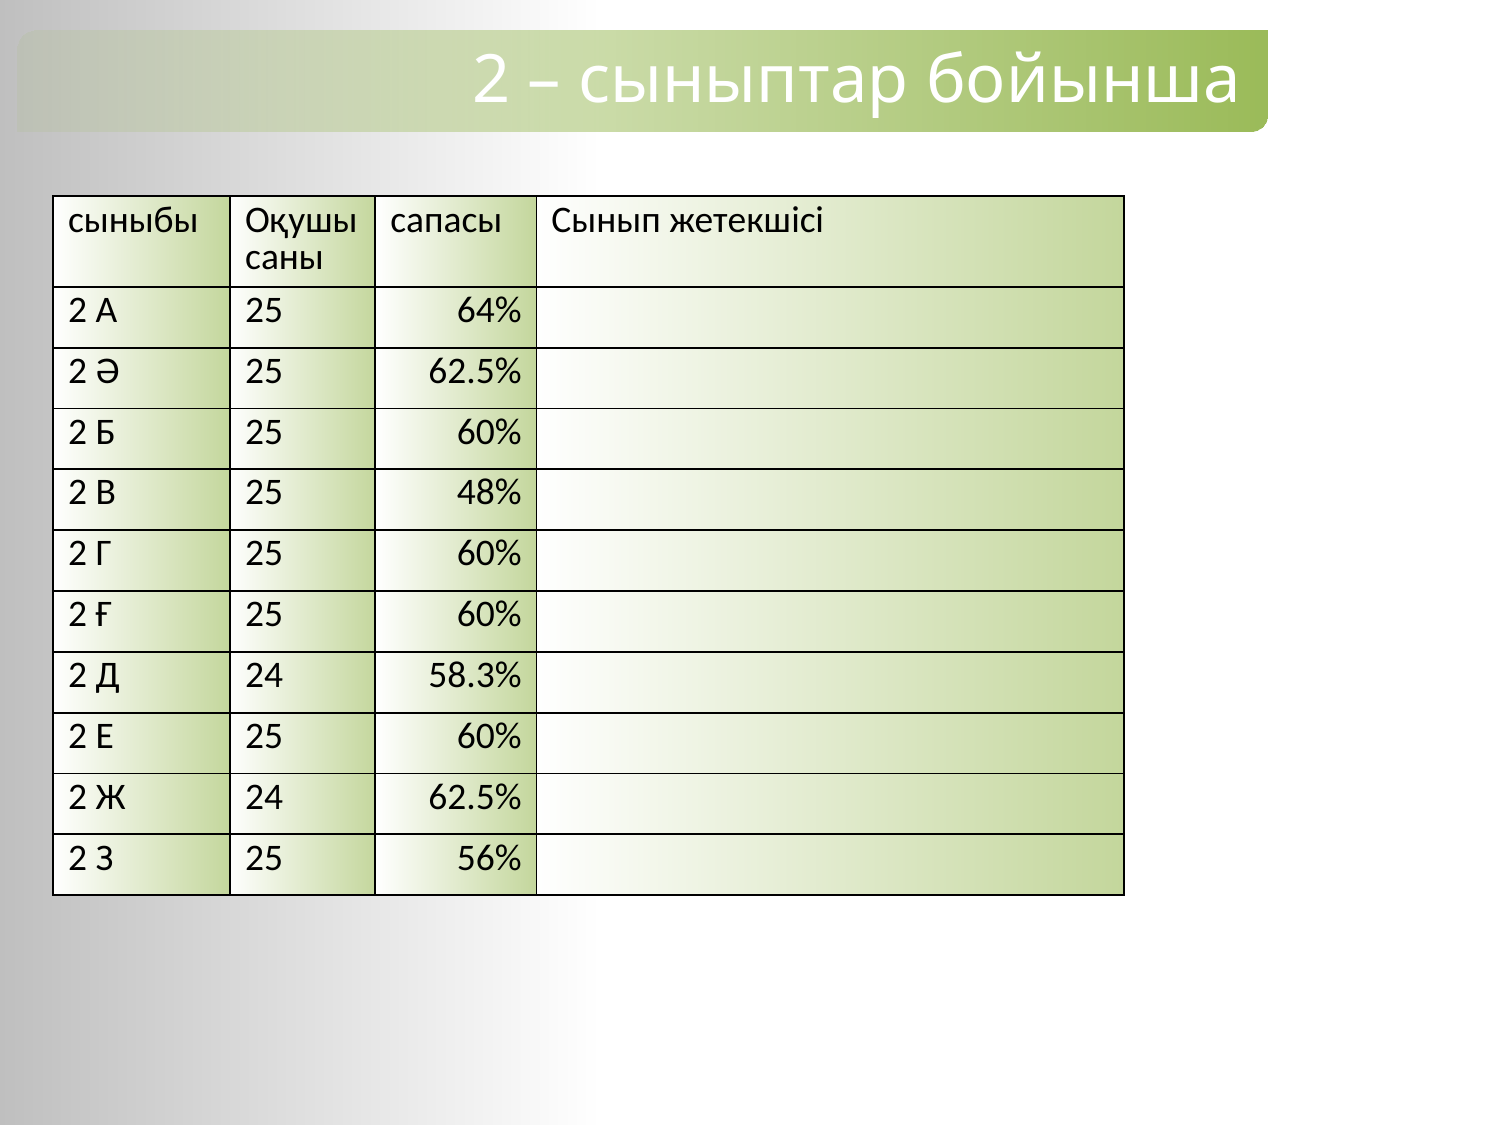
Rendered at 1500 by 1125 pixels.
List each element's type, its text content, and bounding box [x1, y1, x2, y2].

table_cell 25 [231, 531, 374, 590]
table_cell 24 [231, 774, 374, 833]
table_cell 25 [231, 349, 374, 408]
table_cell 60% [376, 409, 536, 468]
table_cell 25 [231, 714, 374, 773]
table_cell 2 В [54, 470, 229, 529]
table_cell 2 Ә [54, 349, 229, 408]
table_cell 64% [376, 288, 536, 347]
table_cell [537, 470, 1123, 529]
table_cell 25 [231, 288, 374, 347]
table_cell 60% [376, 592, 536, 651]
table_header сыныбы [54, 197, 229, 286]
table_cell 58.3% [376, 653, 536, 712]
table_cell 2 З [54, 835, 229, 894]
table_cell [537, 653, 1123, 712]
table_cell [537, 409, 1123, 468]
table_cell 2 Ж [54, 774, 229, 833]
table_cell 2 Д [54, 653, 229, 712]
table_cell 48% [376, 470, 536, 529]
table_cell [537, 835, 1123, 894]
table_header Сынып жетекшісі [537, 197, 1123, 286]
table_cell 2 Б [54, 409, 229, 468]
table_cell 24 [231, 653, 374, 712]
table_cell 60% [376, 531, 536, 590]
table_cell 2 А [54, 288, 229, 347]
table_cell [537, 774, 1123, 833]
table_cell 2 Г [54, 531, 229, 590]
table_cell 25 [231, 470, 374, 529]
text_box 2 – сыныптар бойынша [15, 28, 1270, 134]
table_cell [537, 531, 1123, 590]
table_cell 25 [231, 835, 374, 894]
table_cell 60% [376, 714, 536, 773]
table_cell 62.5% [376, 774, 536, 833]
table_cell 2 Е [54, 714, 229, 773]
table_cell 56% [376, 835, 536, 894]
table_cell [537, 288, 1123, 347]
table_cell 25 [231, 409, 374, 468]
table_cell 2 Ғ [54, 592, 229, 651]
table_header сапасы [376, 197, 536, 286]
table_header Оқушы саны [231, 197, 374, 286]
table_cell 25 [231, 592, 374, 651]
table_cell 62.5% [376, 349, 536, 408]
table_cell [537, 592, 1123, 651]
table_cell [537, 349, 1123, 408]
table_cell [537, 714, 1123, 773]
